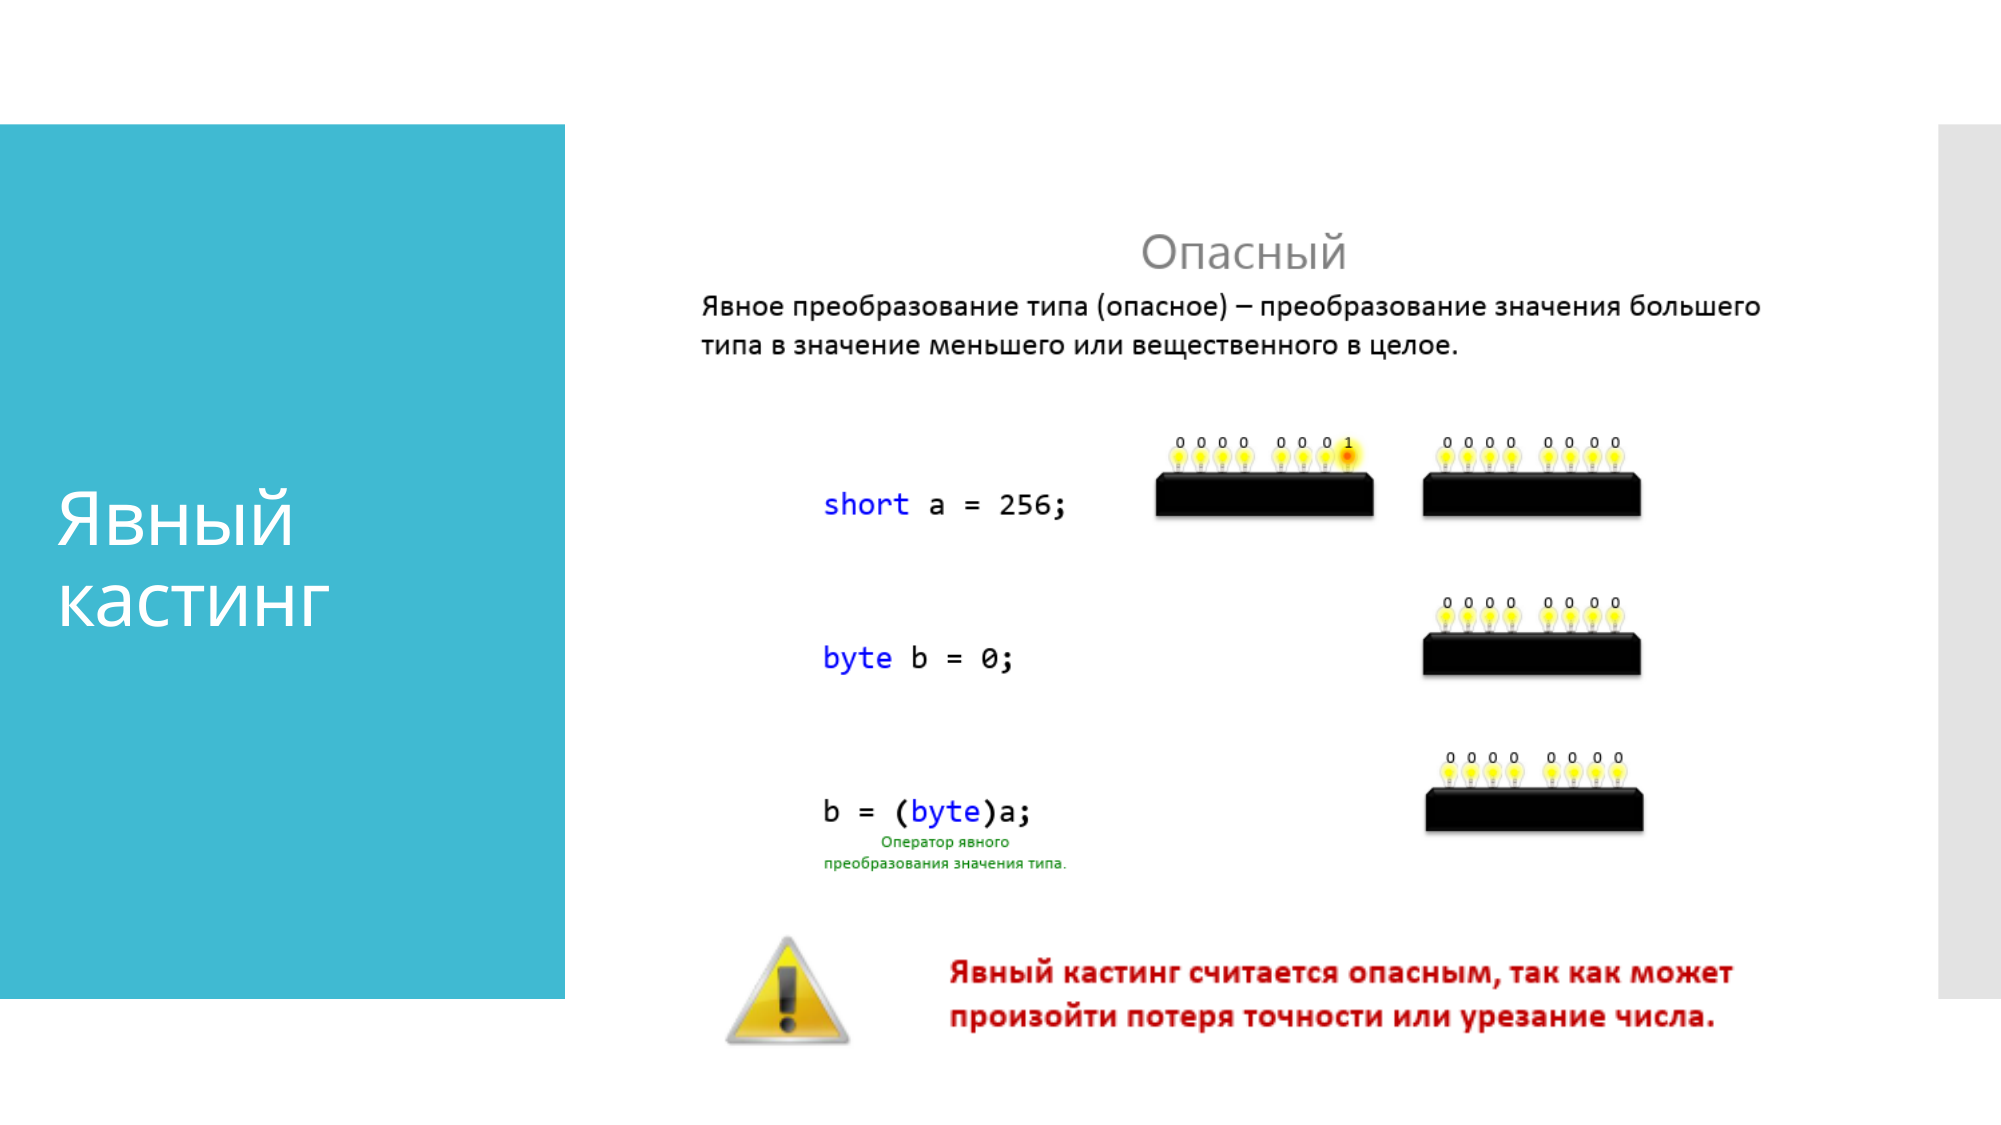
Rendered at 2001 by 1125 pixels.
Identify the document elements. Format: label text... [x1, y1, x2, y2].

picture [680, 901, 1789, 1072]
title Явный кастинг [41, 184, 525, 940]
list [634, 221, 1835, 903]
